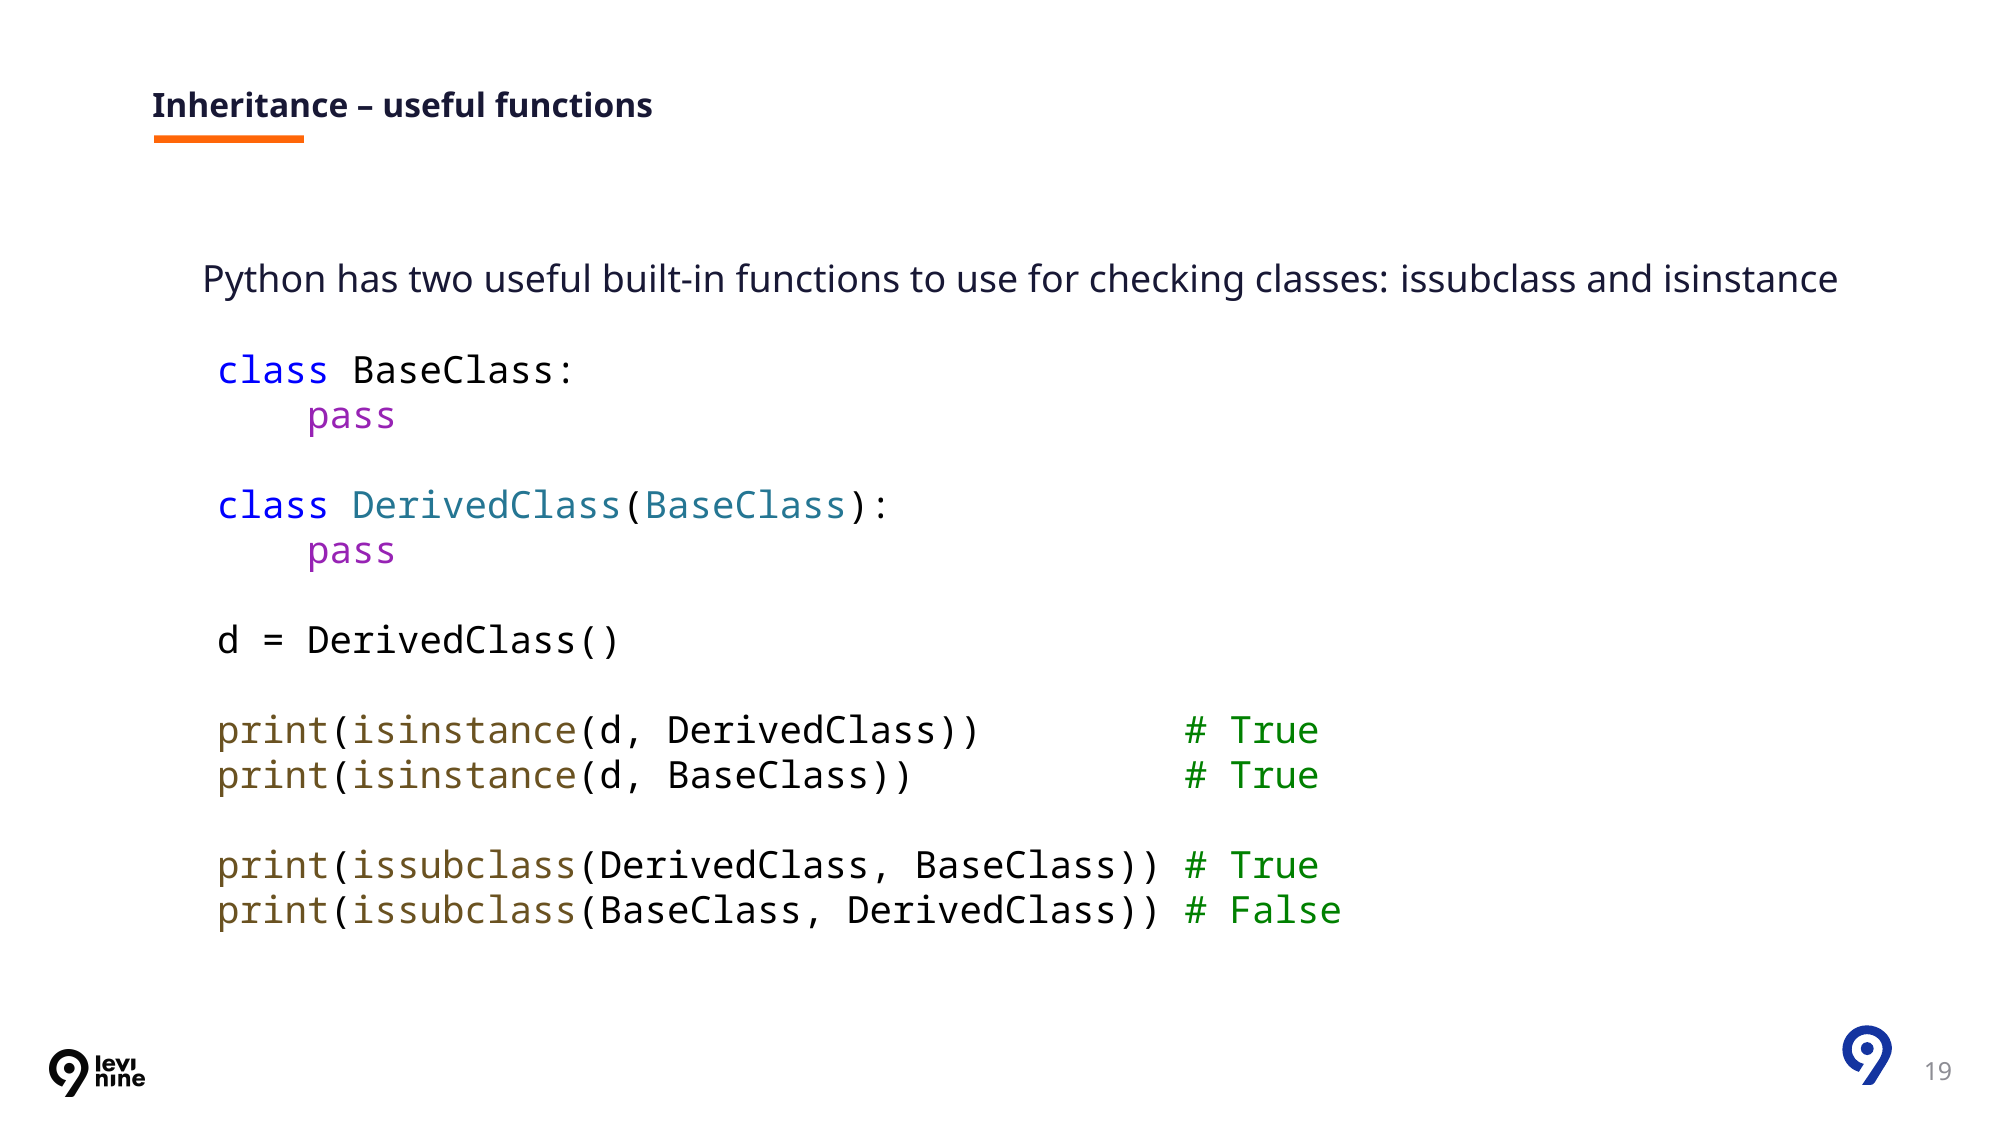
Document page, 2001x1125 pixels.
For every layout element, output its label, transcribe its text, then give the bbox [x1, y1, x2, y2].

slide_number 19 [32, 1042, 1968, 1103]
text_box class BaseClass: pass class DerivedClass(BaseClass): pass d = DerivedClass() print(isinstance(d, DerivedClass)) # True print(isinstance(d, BaseClass)) # True print(issubclass(DerivedClass, BaseClass)) # True print(issubclass(BaseClass, DerivedClass)) # False [202, 306, 1496, 972]
list Python has two useful built-in functions to use for checking classes: issubclass and isinstance [202, 232, 1852, 597]
title Inheritance – useful functions [137, 56, 1863, 133]
